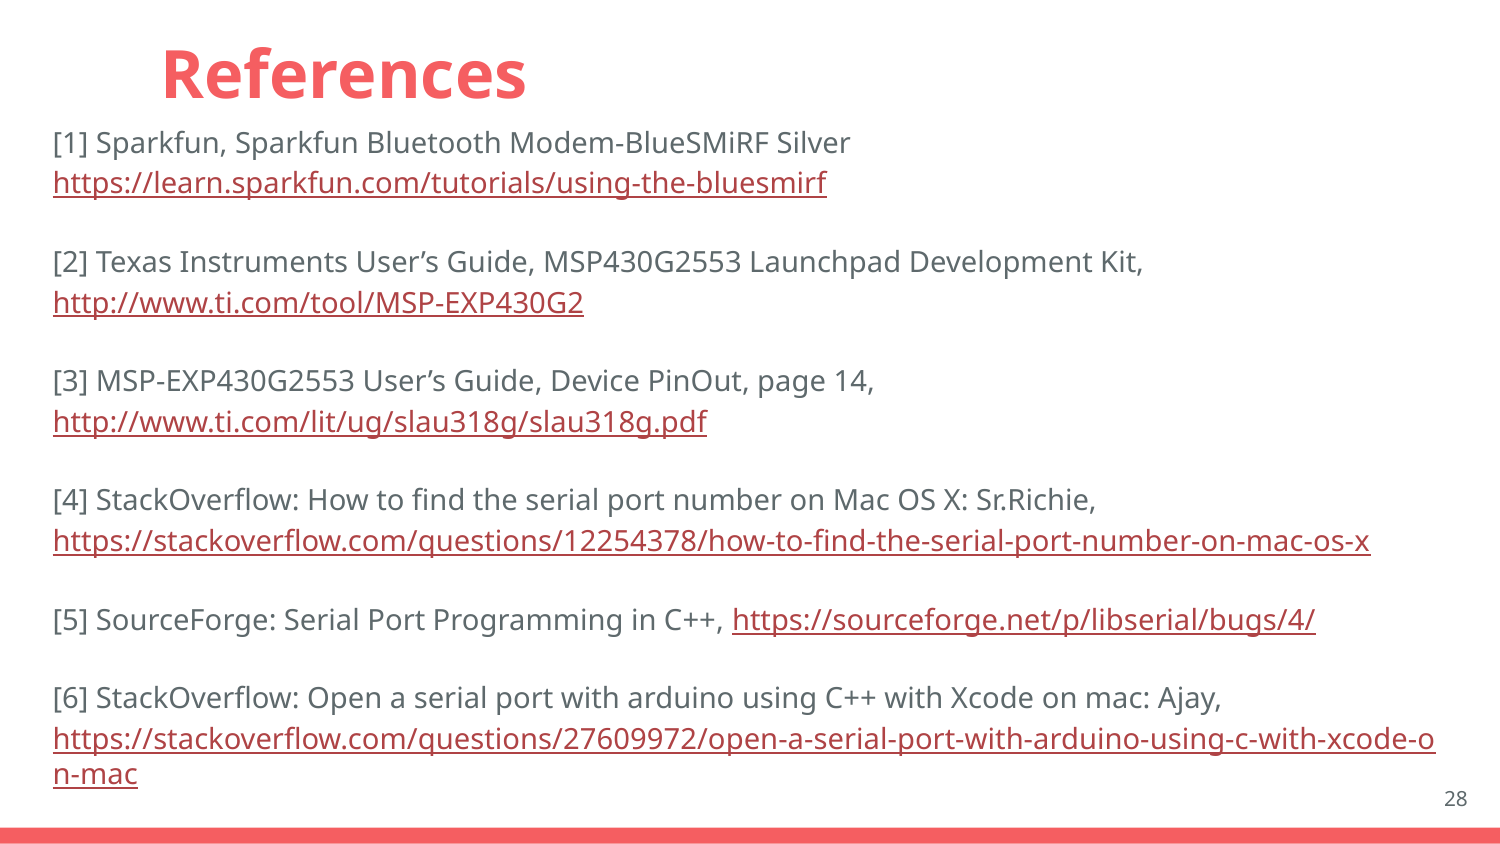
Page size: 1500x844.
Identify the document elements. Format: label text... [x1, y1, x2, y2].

list [1] Sparkfun, Sparkfun Bluetooth Modem-BlueSMiRF Silver https://learn.sparkfun.com/tutorials/using-the-bluesmirf [2] Texas Instruments User’s Guide, MSP430G2553 Launchpad Development Kit, http://www.ti.com/tool/MSP-EXP430G2 [3] MSP-EXP430G2553 User’s Guide, Device PinOut, page 14, http://www.ti.com/lit/ug/slau318g/slau318g.pdf [4] StackOverflow: How to find the serial port number on Mac OS X: Sr.Richie, https://stackoverflow.com/questions/12254378/how-to-find-the-serial-port-number-on-mac-os-x [5] SourceForge: Serial Port Programming in C++, https://sourceforge.net/p/libserial/bugs/4/ [6] StackOverflow: Open a serial port with arduino using C++ with Xcode on mac: Ajay, https://stackoverflow.com/questions/27609972/open-a-serial-port-with-arduino-using-c-with-xcode-on-mac [37, 103, 1463, 764]
title References [145, 17, 1377, 103]
slide_number 28 [1392, 767, 1483, 833]
